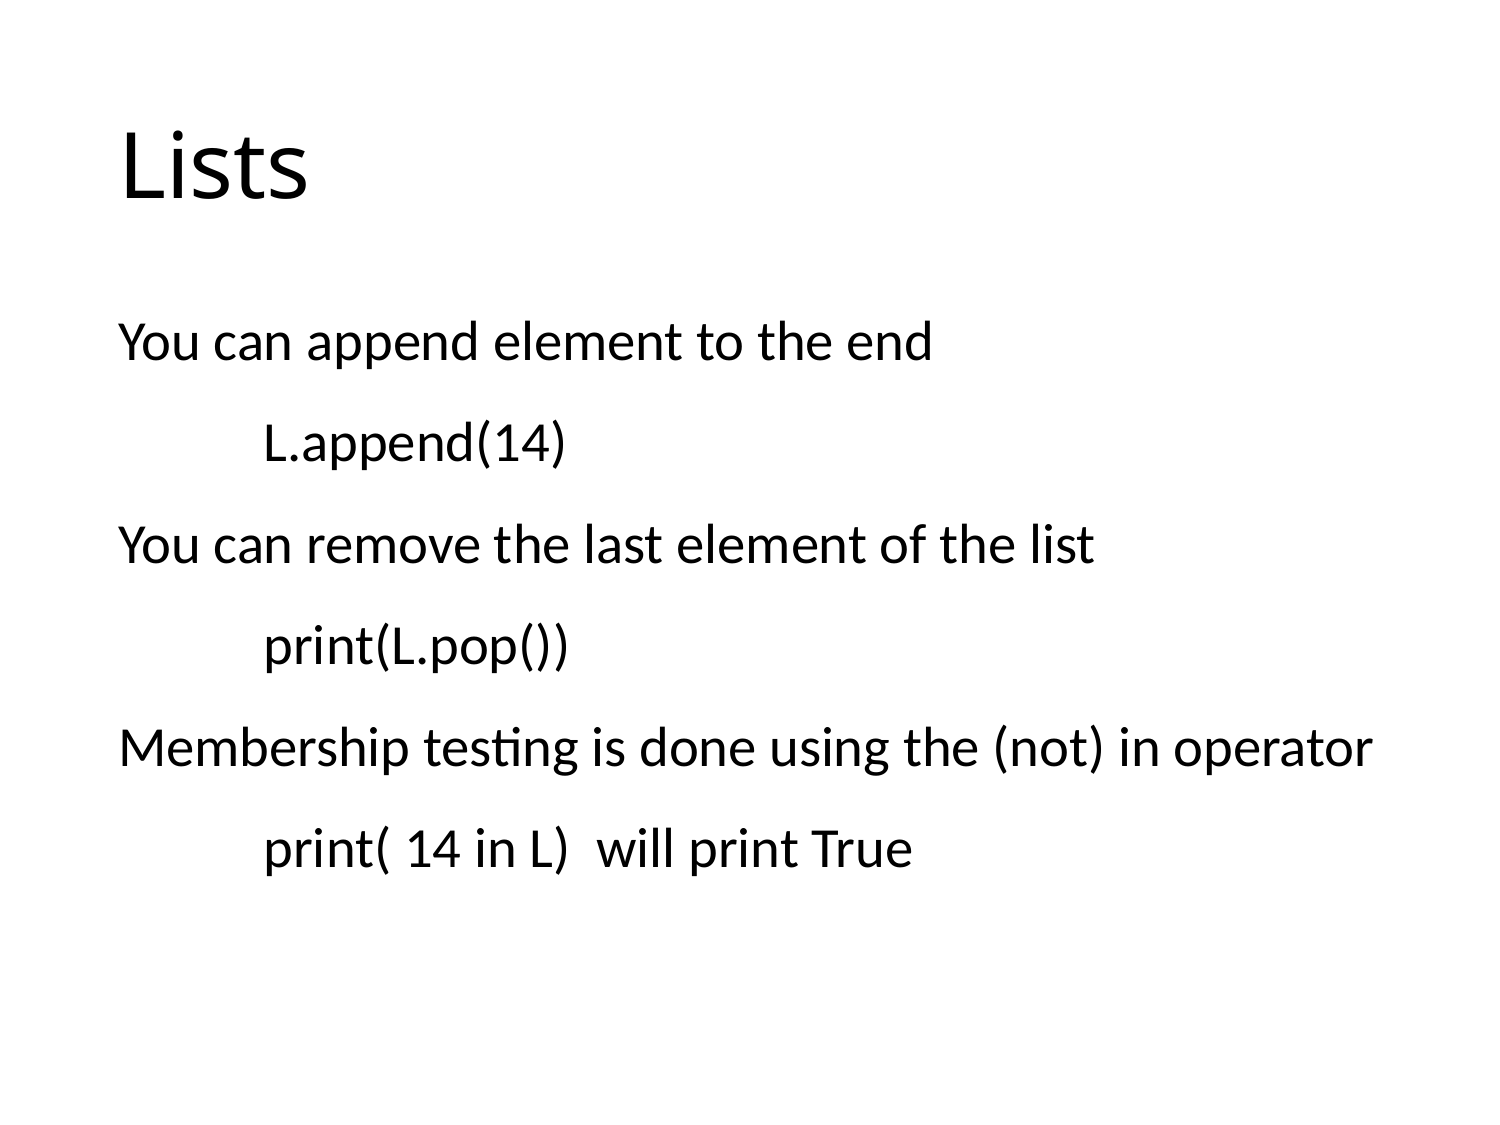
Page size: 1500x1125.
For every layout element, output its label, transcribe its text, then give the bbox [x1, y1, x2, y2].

title Lists [103, 59, 1397, 262]
list You can append element to the end L.append(14) You can remove the last element of the list print(L.pop()) Membership testing is done using the (not) in operator print( 14 in L) will print True [103, 262, 1397, 977]
